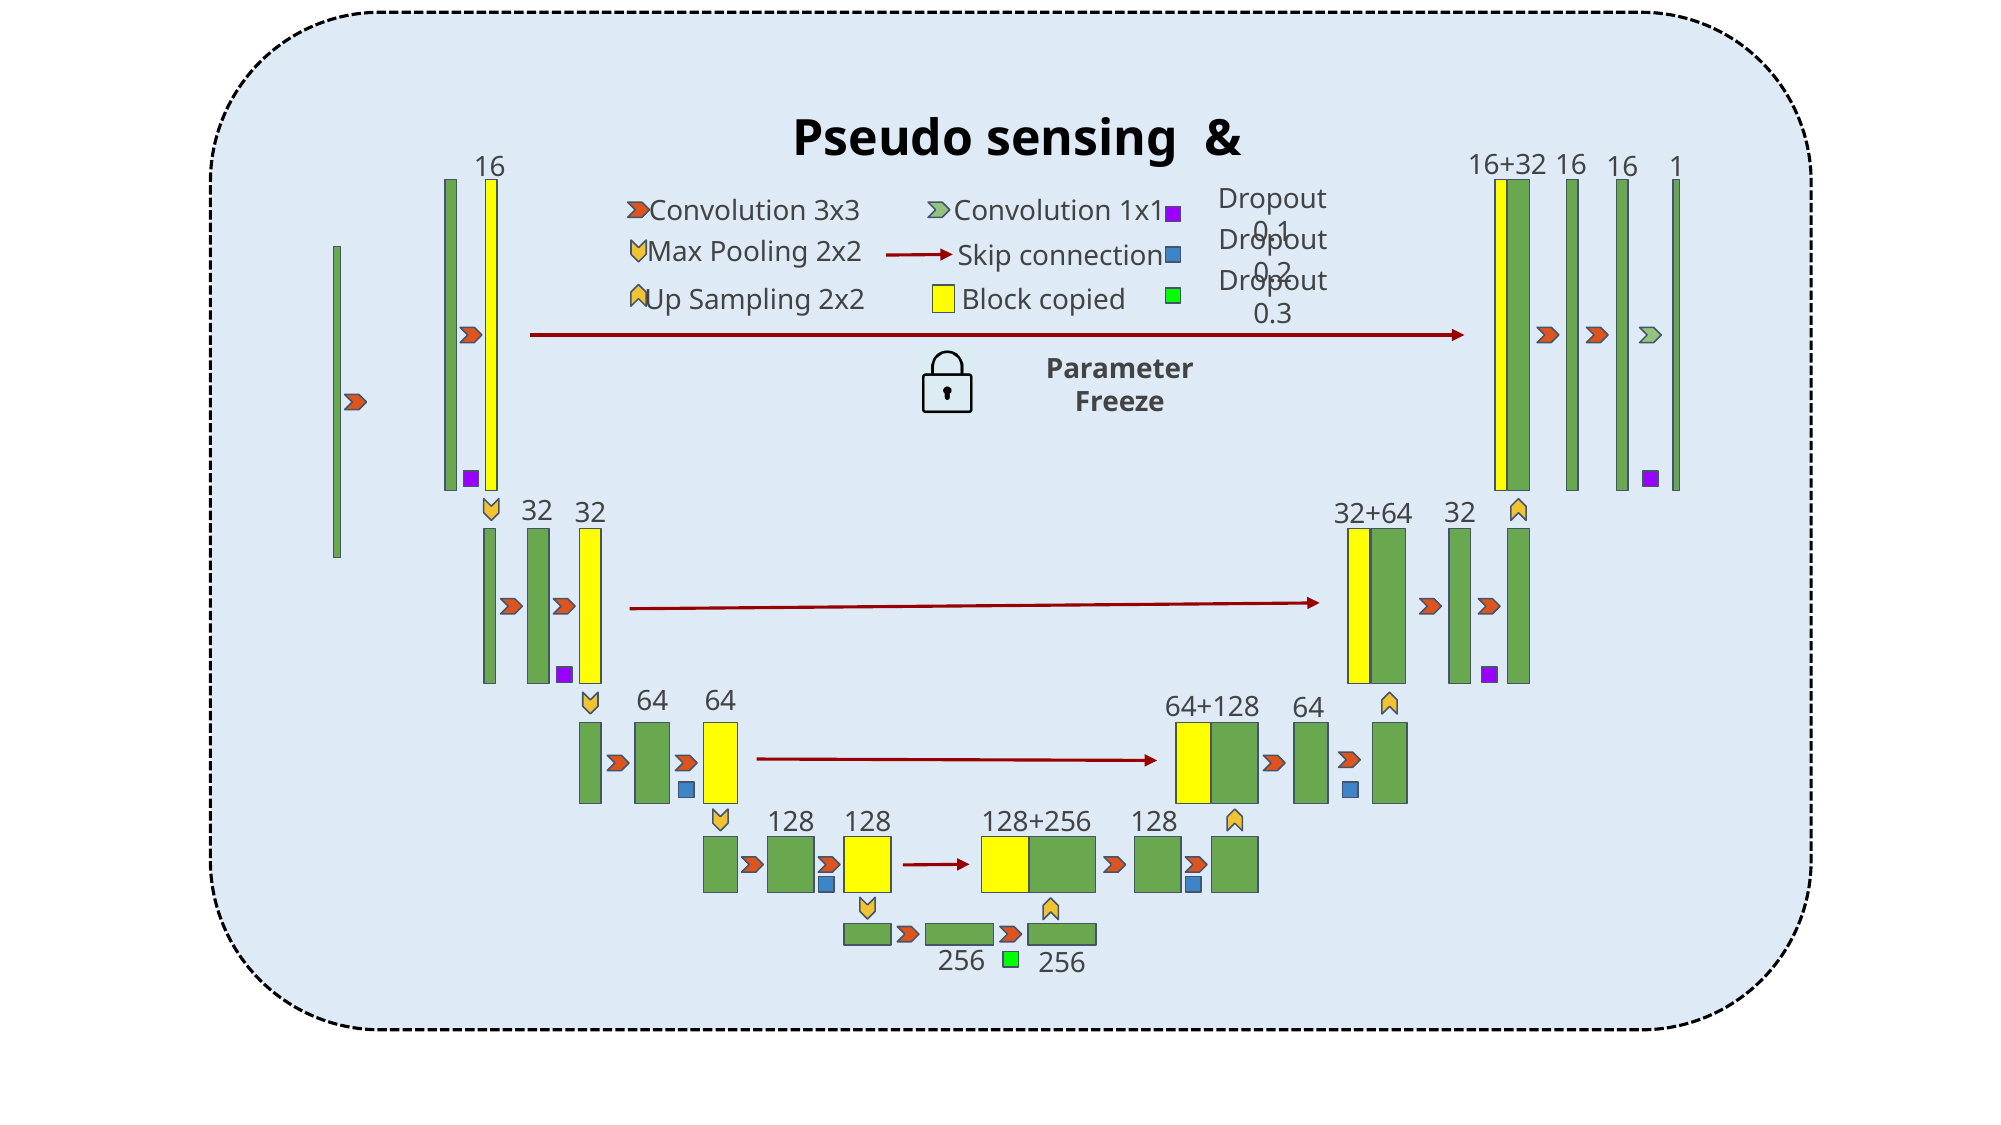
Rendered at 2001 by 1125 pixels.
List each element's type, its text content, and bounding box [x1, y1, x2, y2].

text_box 16 [1524, 140, 1618, 187]
text_box 16 [1575, 142, 1669, 189]
text_box [712, 809, 729, 831]
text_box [629, 602, 1320, 609]
text_box 64 [699, 676, 767, 723]
text_box [741, 856, 764, 873]
text_box 32 [490, 486, 584, 533]
text_box 64+128 [1144, 682, 1280, 729]
text_box [703, 836, 738, 893]
text_box [1672, 189, 1680, 491]
text_box [1342, 782, 1358, 798]
text_box [1103, 856, 1126, 873]
text_box 128+256 [951, 796, 1107, 843]
text_box [333, 246, 341, 558]
text_box [444, 189, 457, 491]
text_box [925, 923, 994, 936]
text_box [1371, 536, 1406, 684]
text_box Dropout 0.3 [1179, 272, 1366, 319]
text_box [635, 723, 670, 804]
text_box [1263, 755, 1286, 771]
text_box [1639, 327, 1662, 343]
text_box [1586, 327, 1609, 343]
text_box 128 [1107, 796, 1201, 843]
text_box Block copied [905, 275, 1182, 322]
text_box 32 [1398, 488, 1522, 535]
text_box [1494, 187, 1507, 488]
text_box [556, 667, 572, 683]
text_box [1134, 843, 1181, 893]
text_box [999, 926, 1022, 942]
text_box [463, 471, 479, 487]
text_box [500, 598, 523, 614]
text_box [1507, 528, 1530, 684]
text_box [1507, 187, 1530, 491]
text_box [483, 498, 490, 519]
text_box 64 [605, 676, 699, 723]
picture [919, 348, 975, 416]
text_box Convolution 3x3 [616, 186, 893, 227]
text_box [1211, 729, 1259, 804]
text_box [1419, 598, 1442, 614]
text_box [1028, 843, 1096, 893]
text_box [344, 394, 367, 410]
text_box [1185, 876, 1201, 892]
text_box [1293, 730, 1329, 804]
text_box [897, 926, 920, 942]
text_box [1028, 923, 1096, 938]
text_box Convolution 1x1 [921, 186, 1198, 233]
text_box [818, 856, 841, 873]
text_box Up Sampling 2x2 [616, 275, 893, 322]
text_box [1348, 536, 1370, 684]
text_box [607, 755, 629, 771]
text_box [844, 844, 891, 893]
text_box [485, 189, 498, 491]
text_box [1176, 729, 1211, 804]
text_box Max Pooling 2x2 [616, 227, 893, 274]
text_box [582, 692, 598, 714]
text_box [1449, 535, 1471, 684]
text_box Parameter Freeze [981, 360, 1258, 407]
text_box 1 [1669, 142, 1723, 189]
text_box [981, 843, 1028, 893]
text_box [1522, 502, 1527, 521]
text_box [703, 723, 738, 804]
text_box [818, 876, 834, 892]
text_box [1478, 598, 1501, 614]
text_box [1616, 189, 1628, 491]
text_box [1372, 722, 1407, 804]
text_box [844, 923, 891, 945]
text_box [1642, 471, 1658, 487]
text_box [527, 533, 550, 684]
text_box [1537, 327, 1559, 343]
text_box [579, 535, 602, 684]
text_box 128 [744, 797, 821, 844]
text_box [859, 897, 876, 920]
text_box [209, 11, 1813, 1031]
text_box [1211, 836, 1259, 893]
text_box [1003, 951, 1019, 967]
text_box 256 [915, 936, 1008, 983]
text_box 256 [1015, 938, 1109, 985]
text_box 64 [1261, 683, 1355, 730]
text_box [460, 327, 482, 343]
text_box [1227, 809, 1243, 831]
text_box Dropout 0.1 [1179, 191, 1366, 231]
text_box [1185, 856, 1208, 873]
text_box Dropout 0.2 [1179, 231, 1366, 272]
text_box Skip connection [922, 231, 1179, 275]
text_box [483, 528, 496, 684]
text_box 32+64 [1311, 489, 1435, 536]
text_box [1381, 692, 1398, 714]
text_box 16 [443, 142, 537, 189]
text_box [1566, 187, 1579, 491]
text_box [579, 722, 602, 804]
text_box [1481, 667, 1497, 683]
text_box 128 [821, 797, 914, 844]
text_box [675, 755, 698, 771]
text_box [678, 782, 694, 798]
text_box [1043, 897, 1059, 920]
text_box 16+32 [1445, 140, 1524, 187]
text_box [553, 598, 576, 614]
text_box 32 [543, 488, 637, 535]
text_box [767, 844, 815, 893]
text_box [1338, 752, 1361, 768]
